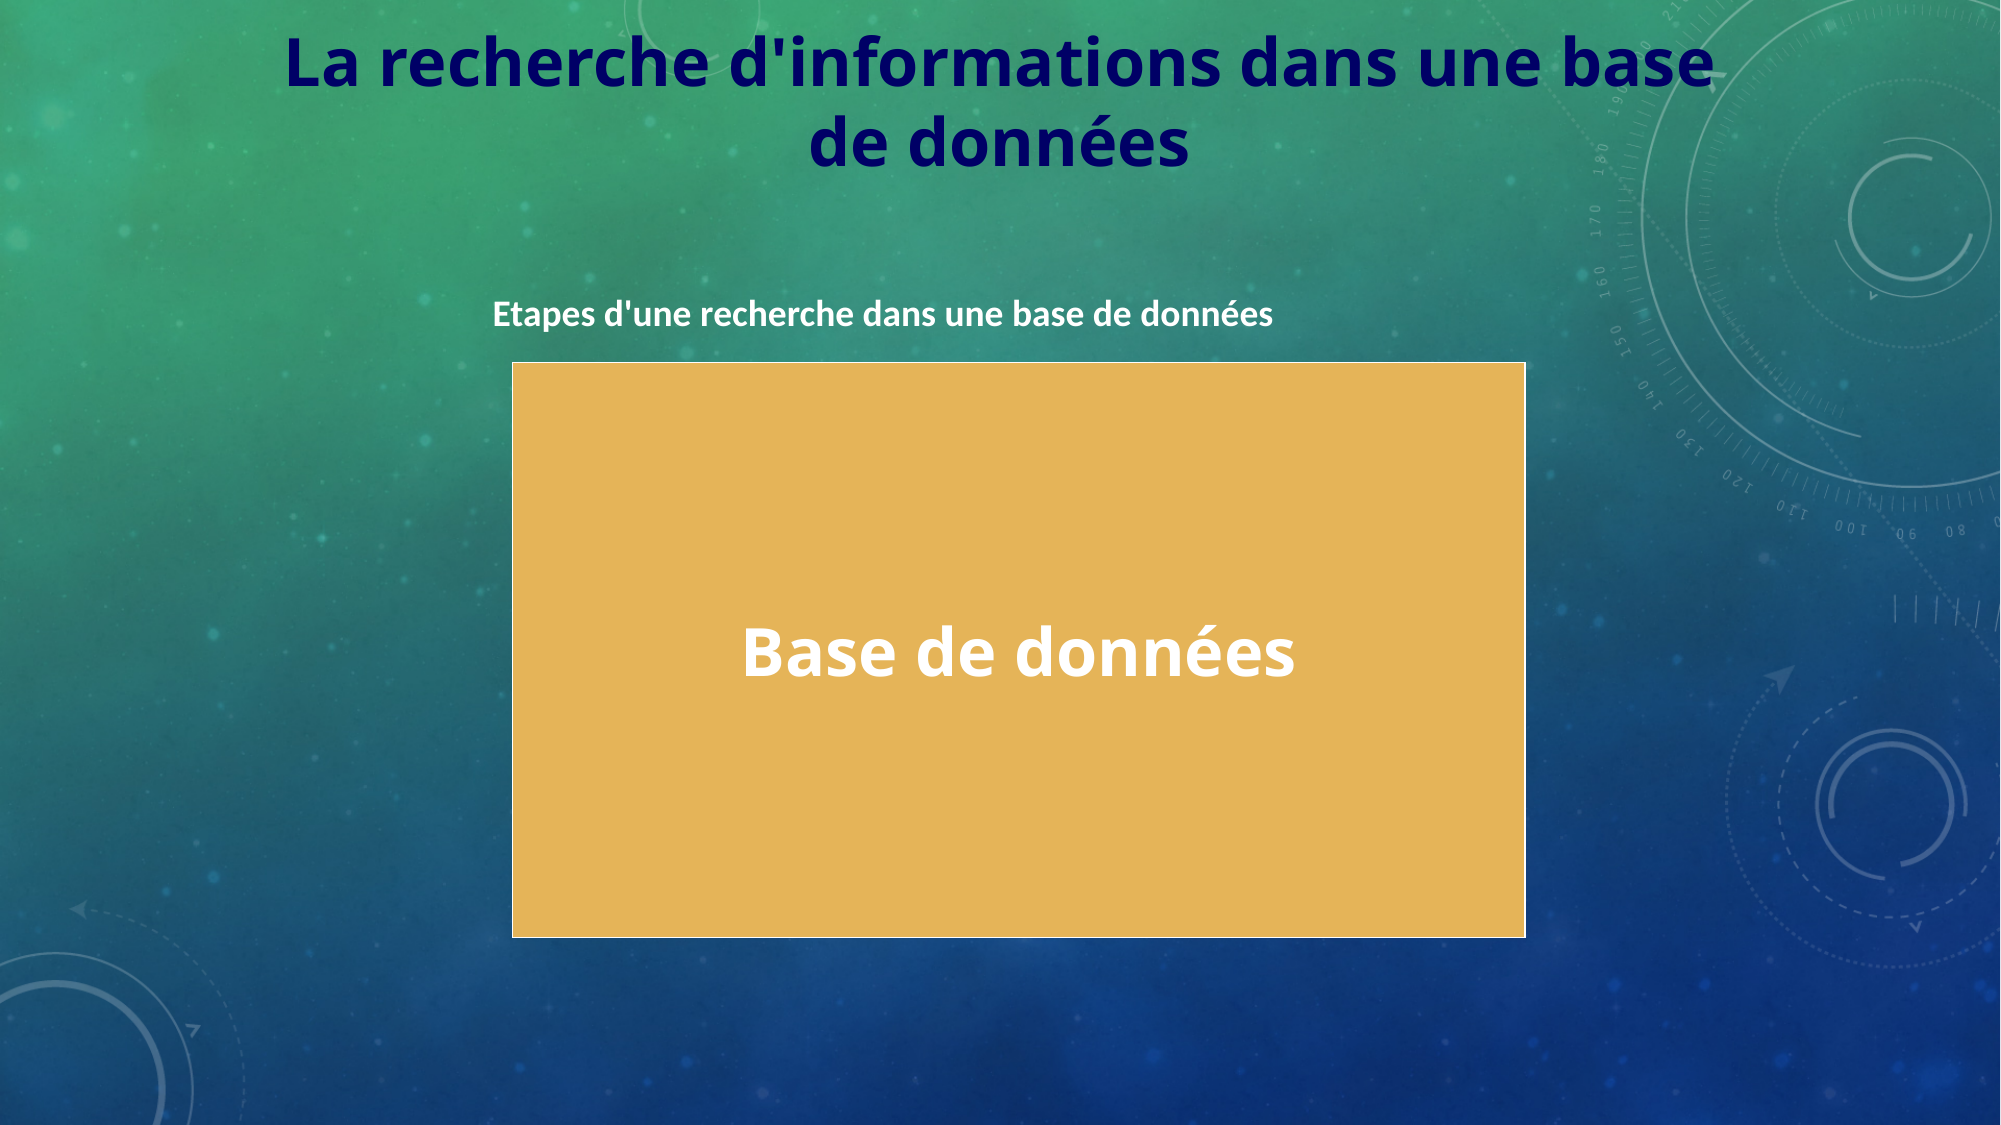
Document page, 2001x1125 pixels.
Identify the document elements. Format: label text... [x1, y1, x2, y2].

text_box Etapes d'une recherche dans une base de données [477, 281, 1298, 342]
picture [0, 0, 2001, 1125]
text_box La recherche d'informations dans une base de données [249, 12, 1750, 268]
text_box Base de données [512, 362, 1525, 938]
